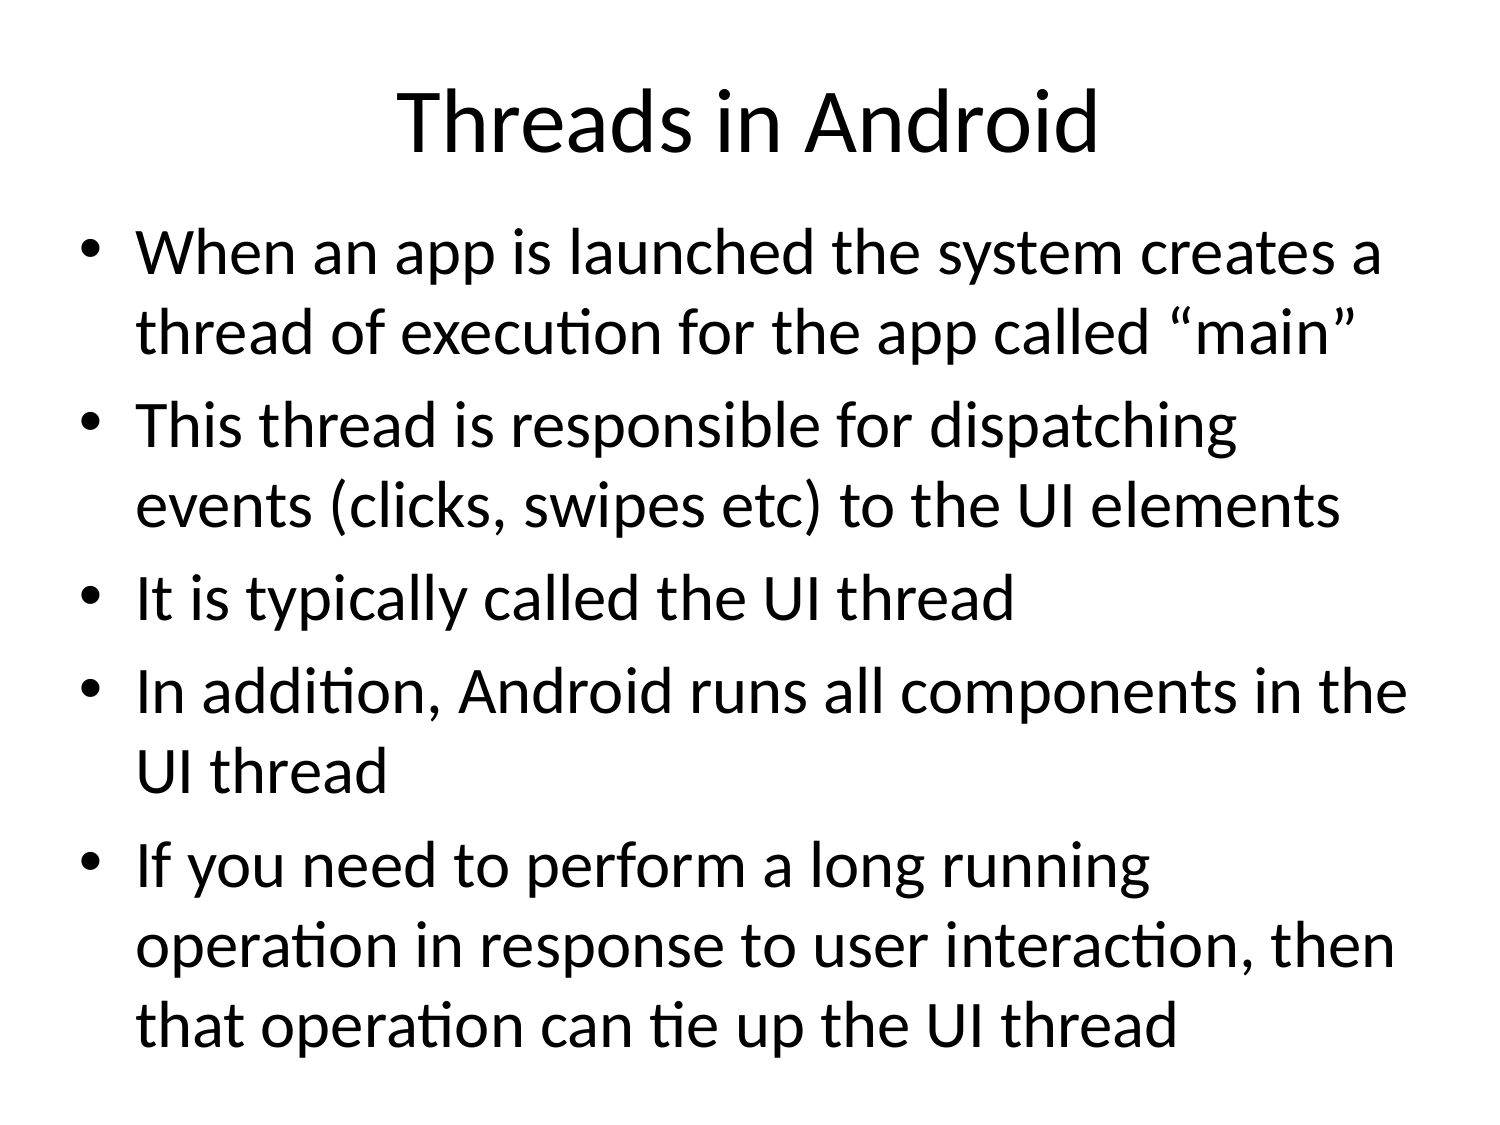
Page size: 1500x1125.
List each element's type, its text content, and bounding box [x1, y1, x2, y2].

title Threads in Android [75, 45, 1425, 188]
list When an app is launched the system creates a thread of execution for the app called “main” This thread is responsible for dispatching events (clicks, swipes etc) to the UI elements It is typically called the UI thread In addition, Android runs all components in the UI thread If you need to perform a long running operation in response to user interaction, then that operation can tie up the UI thread [63, 200, 1436, 1102]
